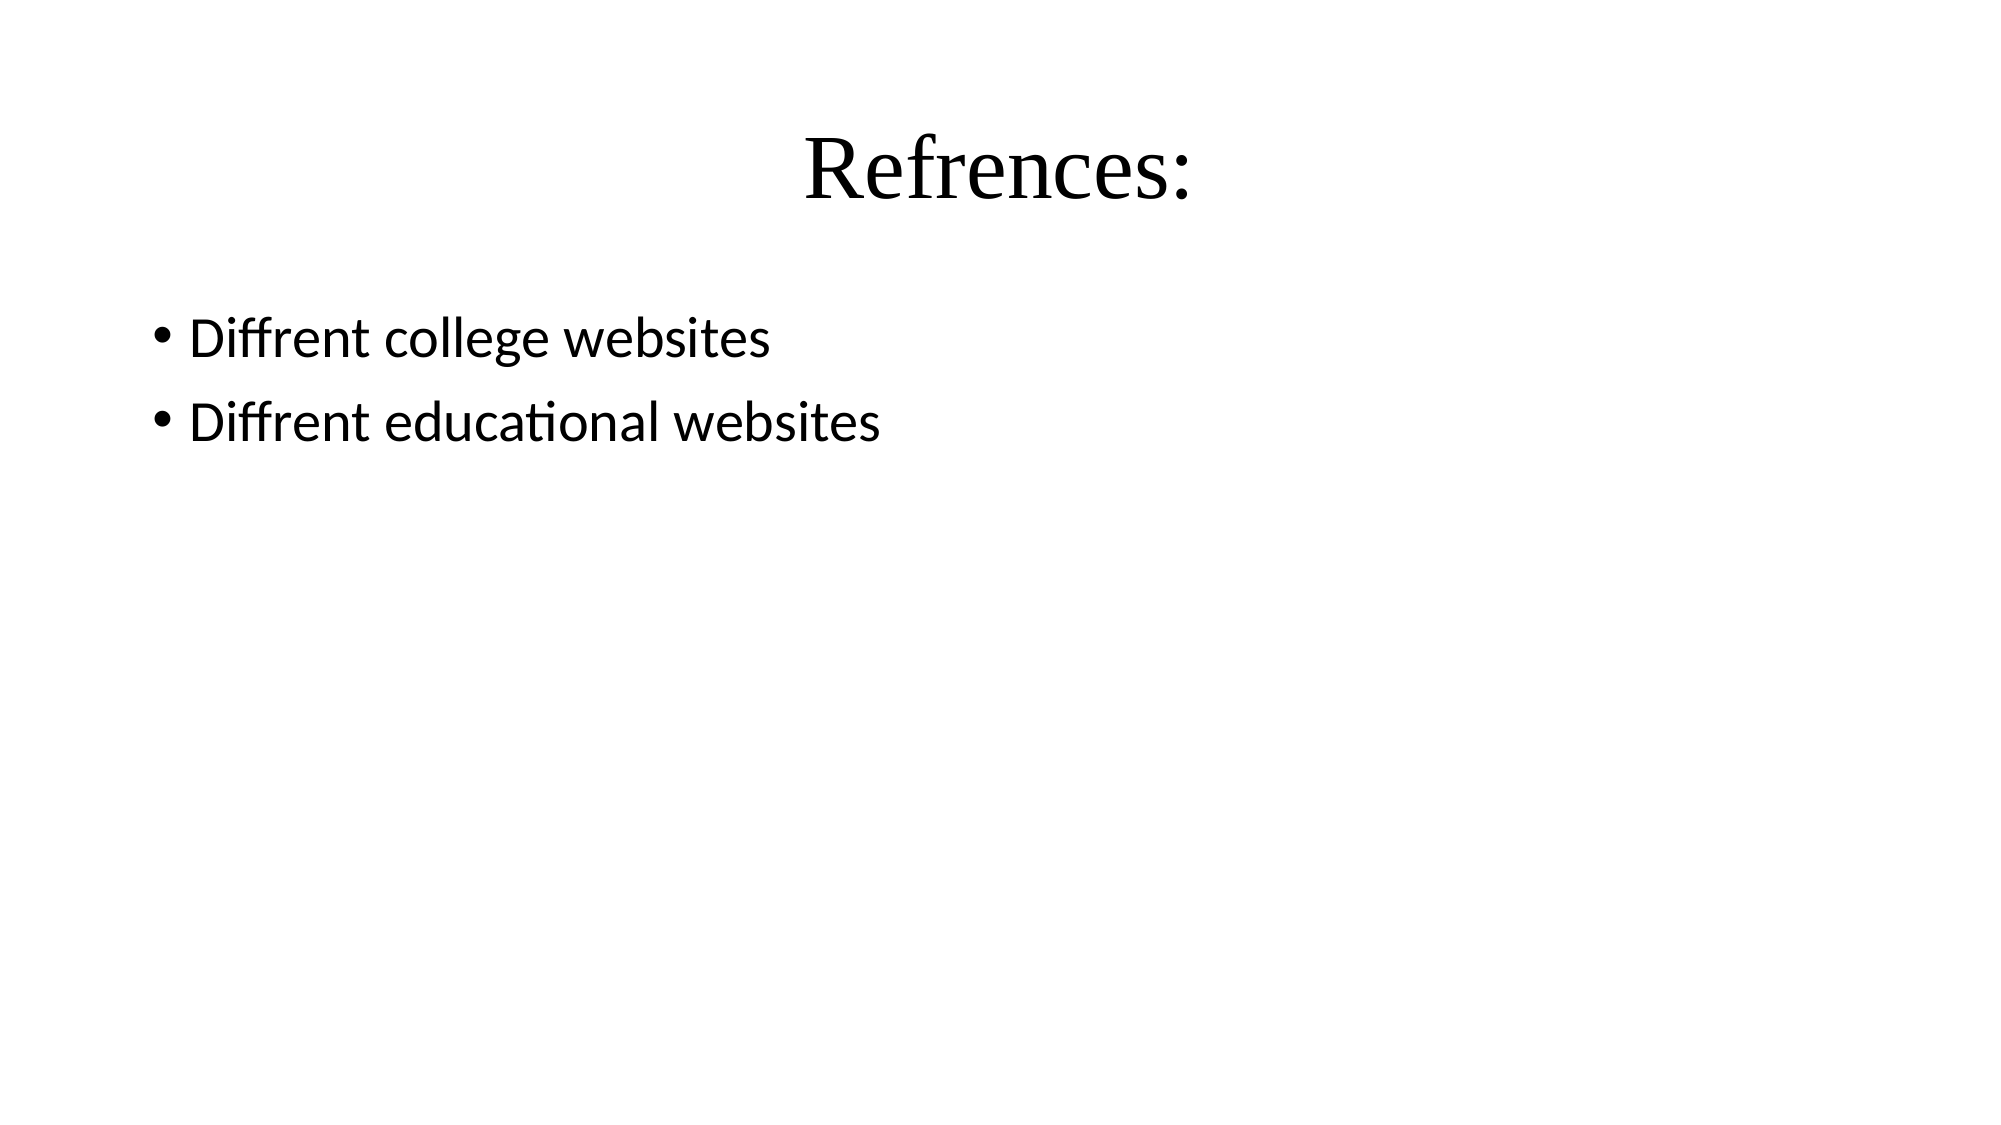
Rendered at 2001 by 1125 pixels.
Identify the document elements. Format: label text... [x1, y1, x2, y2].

title Refrences: [137, 59, 1863, 278]
list Diffrent college websites Diffrent educational websites [137, 299, 988, 1014]
